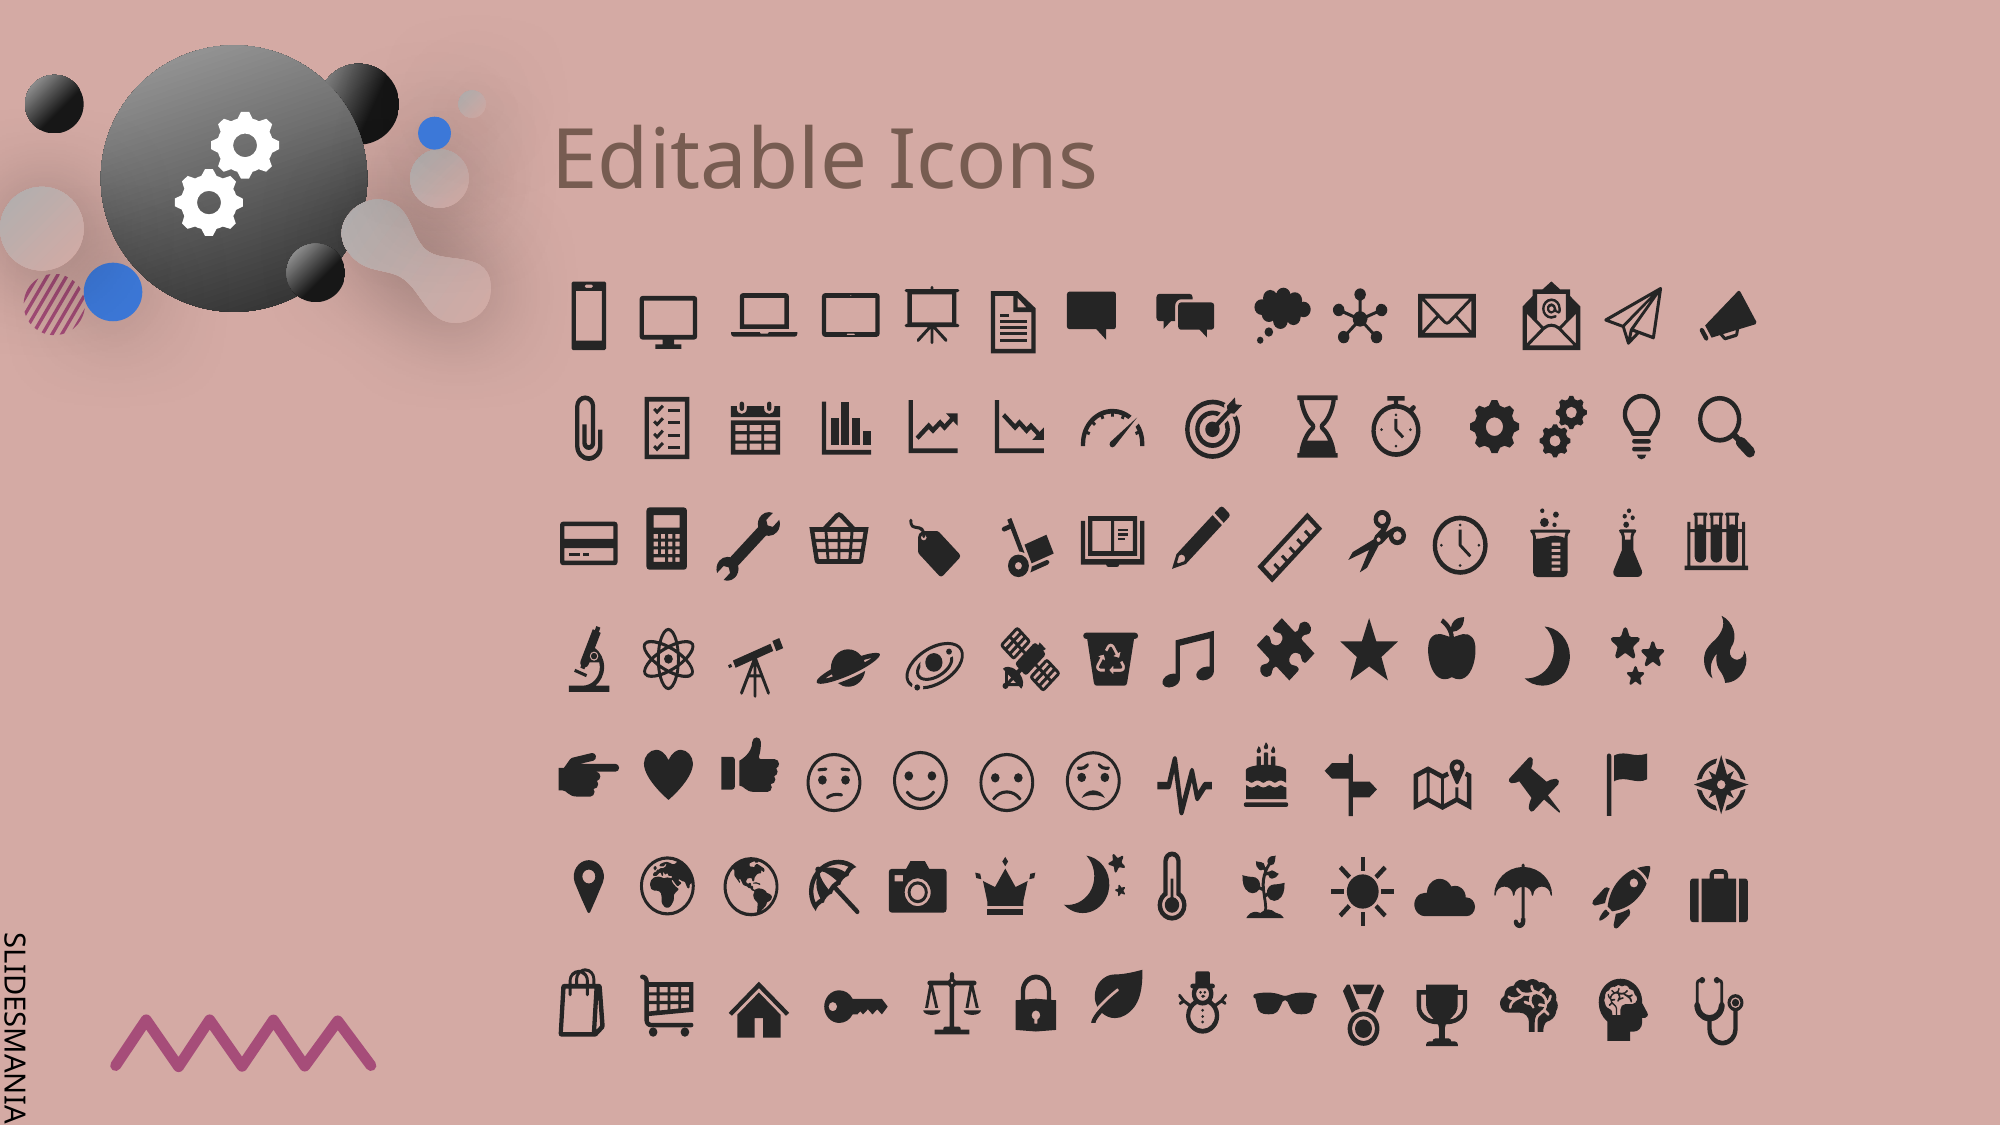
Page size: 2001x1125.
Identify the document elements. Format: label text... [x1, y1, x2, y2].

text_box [1694, 976, 1744, 1046]
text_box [641, 627, 697, 691]
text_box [994, 399, 1045, 454]
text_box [1539, 395, 1587, 458]
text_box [1432, 515, 1488, 576]
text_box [1171, 506, 1231, 570]
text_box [1156, 293, 1215, 338]
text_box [1612, 508, 1643, 578]
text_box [174, 111, 280, 237]
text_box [1303, 809, 1395, 926]
title Editable Icons [531, 84, 1932, 223]
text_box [1522, 281, 1581, 351]
text_box [1162, 630, 1214, 688]
text_box [1494, 863, 1553, 929]
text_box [1699, 290, 1758, 341]
text_box [1257, 512, 1323, 583]
text_box [643, 749, 693, 800]
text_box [1184, 397, 1243, 460]
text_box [1622, 393, 1661, 460]
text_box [639, 974, 694, 1038]
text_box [990, 290, 1036, 354]
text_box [720, 737, 780, 793]
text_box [1063, 853, 1126, 914]
text_box [808, 859, 860, 915]
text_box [1413, 759, 1472, 811]
text_box [1524, 626, 1570, 686]
text_box [1332, 288, 1388, 344]
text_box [1591, 865, 1652, 929]
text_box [1001, 517, 1054, 578]
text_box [1254, 287, 1311, 344]
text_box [730, 292, 798, 337]
text_box [1704, 615, 1747, 683]
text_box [1080, 408, 1145, 448]
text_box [974, 856, 1036, 916]
text_box [646, 507, 687, 570]
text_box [1610, 626, 1665, 685]
text_box [1348, 510, 1407, 573]
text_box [1342, 984, 1385, 1047]
text_box [1066, 291, 1116, 340]
text_box [1324, 753, 1377, 808]
text_box [1297, 395, 1338, 458]
text_box [1428, 617, 1476, 680]
text_box [1500, 979, 1558, 1032]
text_box [1684, 512, 1749, 571]
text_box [888, 860, 947, 913]
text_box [1693, 754, 1749, 815]
text_box [1604, 287, 1663, 345]
text_box [821, 293, 880, 337]
text_box [558, 968, 605, 1037]
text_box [892, 750, 948, 811]
text_box [904, 285, 960, 345]
text_box [575, 395, 603, 461]
text_box [1157, 756, 1212, 816]
text_box [1000, 627, 1060, 692]
text_box [1083, 632, 1139, 686]
text_box [1470, 400, 1520, 454]
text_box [568, 625, 610, 693]
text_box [1065, 750, 1121, 811]
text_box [1080, 515, 1145, 568]
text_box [728, 981, 790, 1038]
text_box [730, 401, 781, 455]
text_box [1253, 992, 1317, 1015]
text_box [727, 637, 784, 698]
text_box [559, 521, 618, 566]
text_box [824, 990, 888, 1023]
text_box [1418, 293, 1476, 338]
text_box [1091, 969, 1143, 1023]
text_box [1689, 868, 1749, 923]
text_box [1156, 851, 1188, 921]
text_box [573, 860, 604, 914]
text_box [821, 401, 872, 455]
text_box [1606, 753, 1648, 817]
text_box [1256, 618, 1315, 681]
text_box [901, 641, 966, 691]
text_box [1698, 395, 1756, 458]
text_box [723, 856, 779, 917]
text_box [639, 856, 696, 916]
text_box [979, 752, 1035, 813]
text_box [639, 295, 698, 349]
text_box [716, 512, 780, 581]
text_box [922, 971, 982, 1035]
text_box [1369, 395, 1424, 458]
text_box [1598, 978, 1648, 1041]
text_box [1414, 878, 1476, 917]
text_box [1529, 508, 1571, 578]
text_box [815, 649, 882, 687]
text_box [1243, 742, 1289, 808]
text_box [1340, 618, 1398, 681]
text_box [558, 753, 620, 797]
text_box [909, 518, 961, 577]
text_box [1508, 757, 1560, 813]
text_box [1015, 974, 1057, 1032]
text_box [809, 512, 869, 564]
text_box [1242, 855, 1285, 919]
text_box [806, 752, 862, 813]
text_box [571, 281, 607, 351]
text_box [644, 396, 690, 460]
text_box [1416, 984, 1468, 1047]
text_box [908, 399, 958, 454]
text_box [1177, 971, 1228, 1034]
